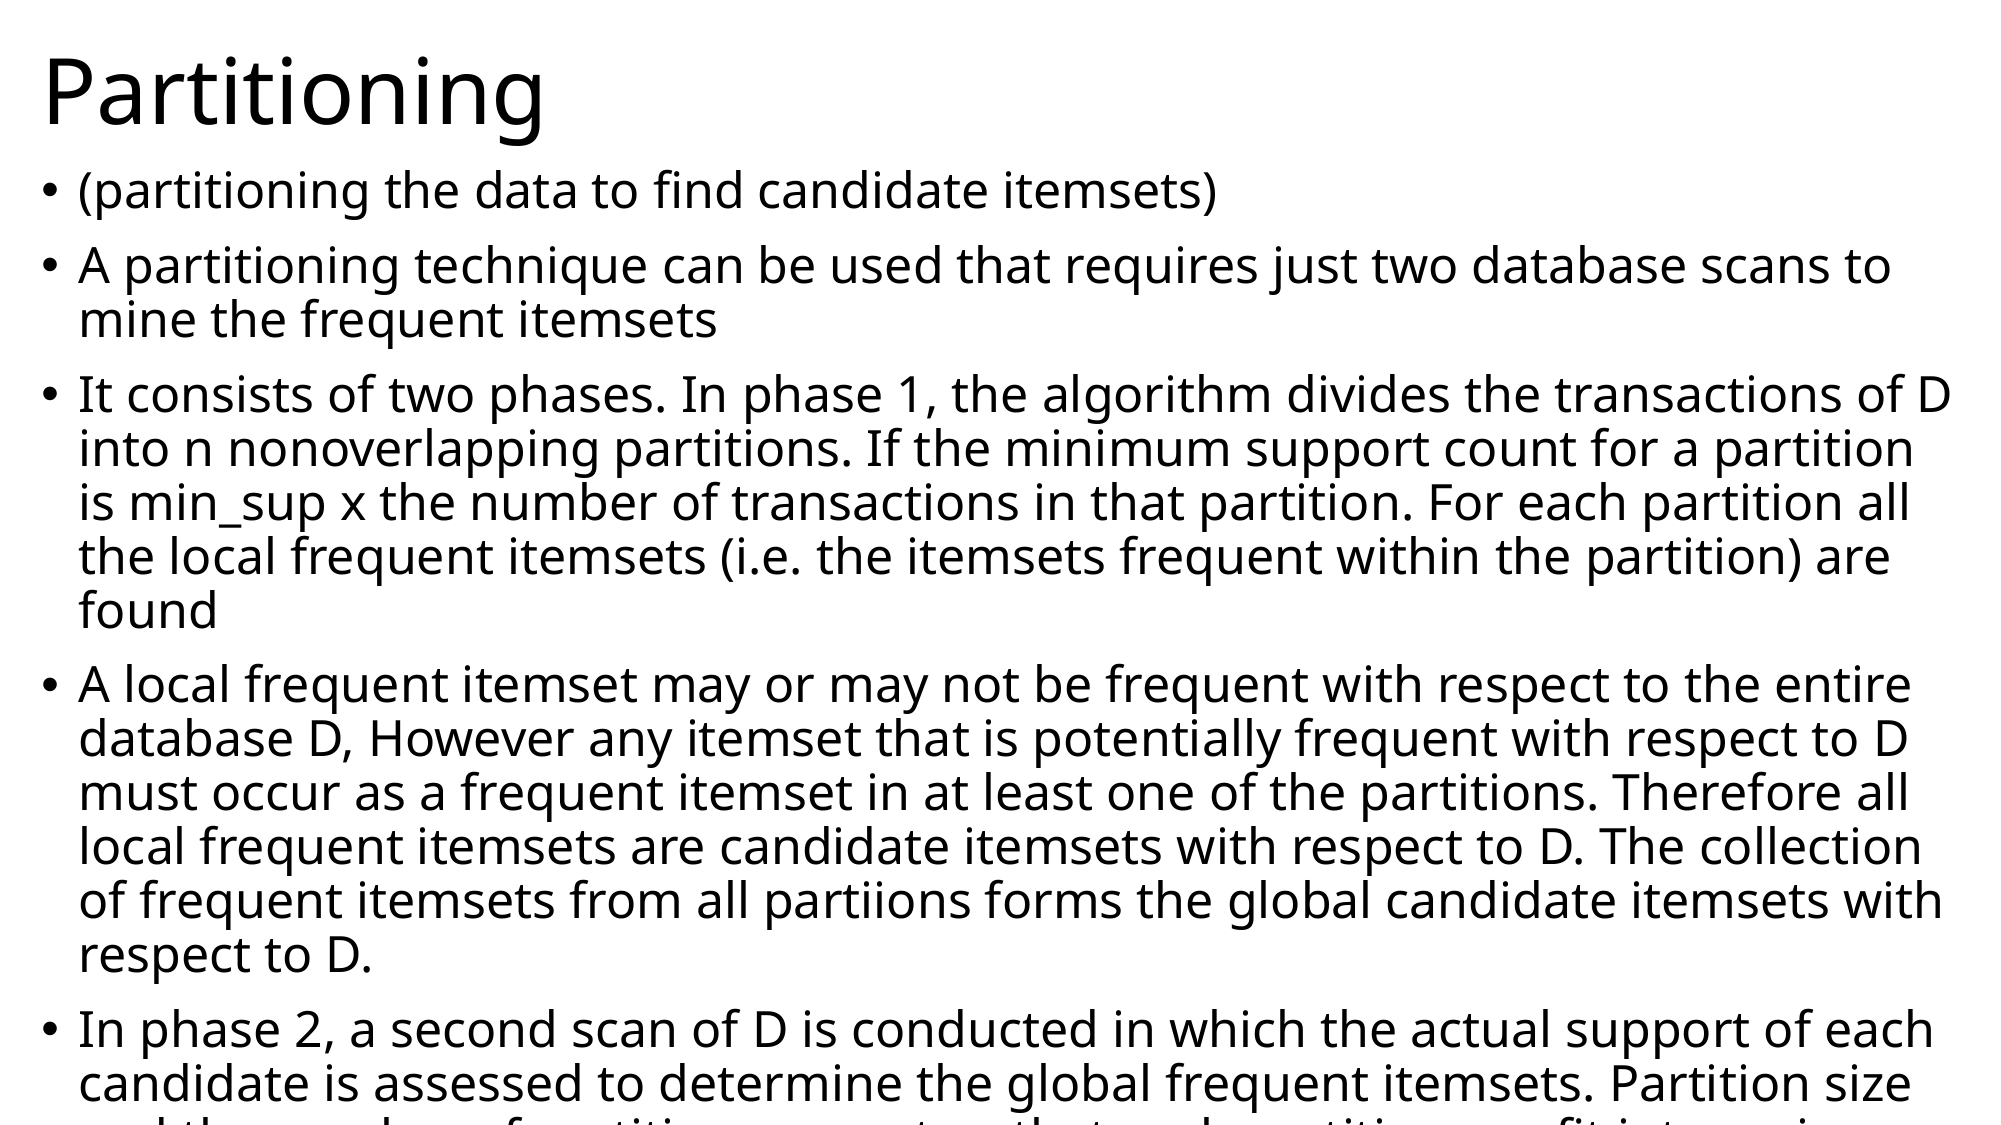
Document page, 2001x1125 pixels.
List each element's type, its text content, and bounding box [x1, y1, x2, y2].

list (partitioning the data to find candidate itemsets) A partitioning technique can be used that requires just two database scans to mine the frequent itemsets It consists of two phases. In phase 1, the algorithm divides the transactions of D into n nonoverlapping partitions. If the minimum support count for a partition is min_sup x the number of transactions in that partition. For each partition all the local frequent itemsets (i.e. the itemsets frequent within the partition) are found A local frequent itemset may or may not be frequent with respect to the entire database D, However any itemset that is potentially frequent with respect to D must occur as a frequent itemset in at least one of the partitions. Therefore all local frequent itemsets are candidate itemsets with respect to D. The collection of frequent itemsets from all partiions forms the global candidate itemsets with respect to D. In phase 2, a second scan of D is conducted in which the actual support of each candidate is assessed to determine the global frequent itemsets. Partition size and the number of partitions are set so that each partition can fit into main memory and therefore be read only once in each phase [26, 157, 1977, 1125]
title Partitioning [26, 30, 1749, 157]
